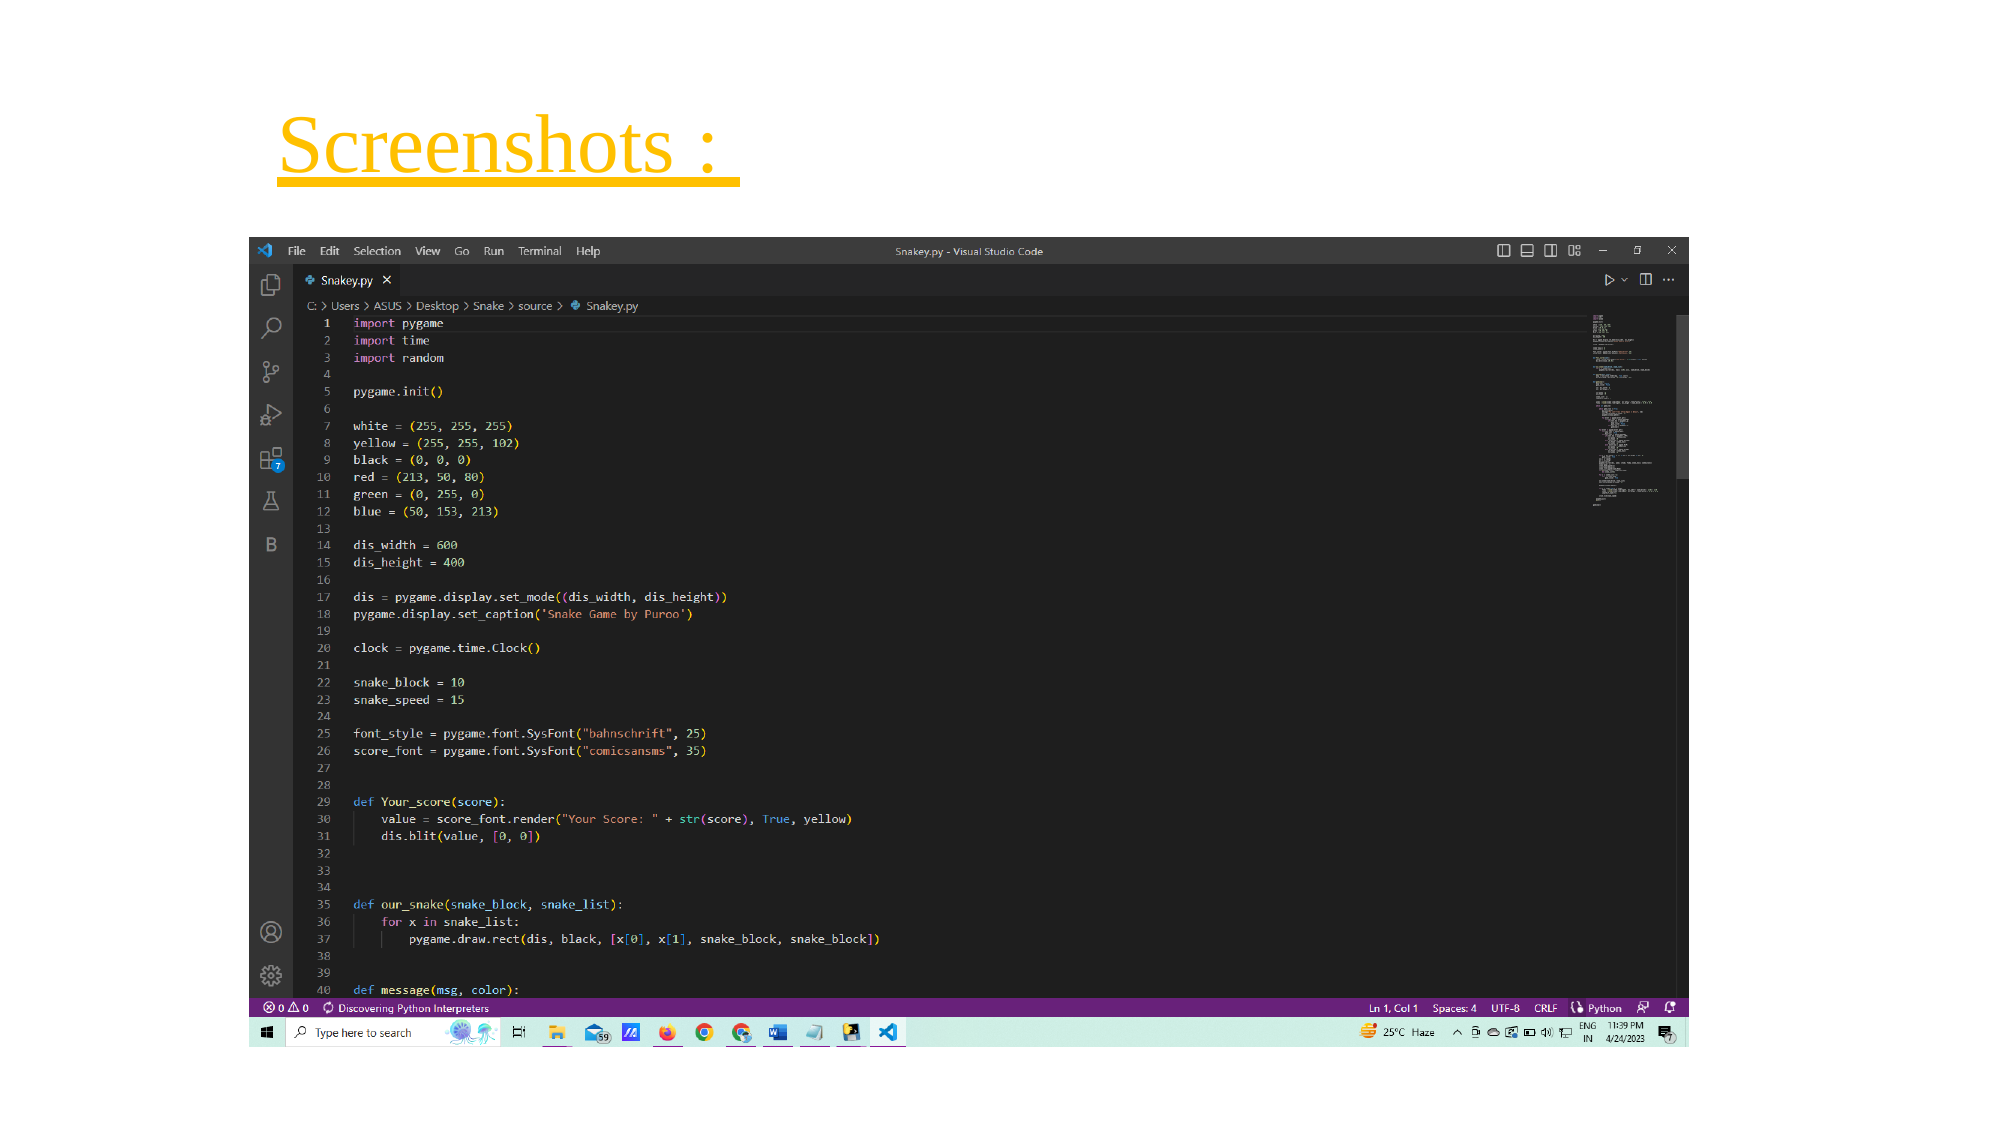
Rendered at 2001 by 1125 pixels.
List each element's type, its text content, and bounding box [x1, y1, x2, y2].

title Screenshots : [275, 87, 1221, 235]
picture [249, 237, 1690, 1048]
